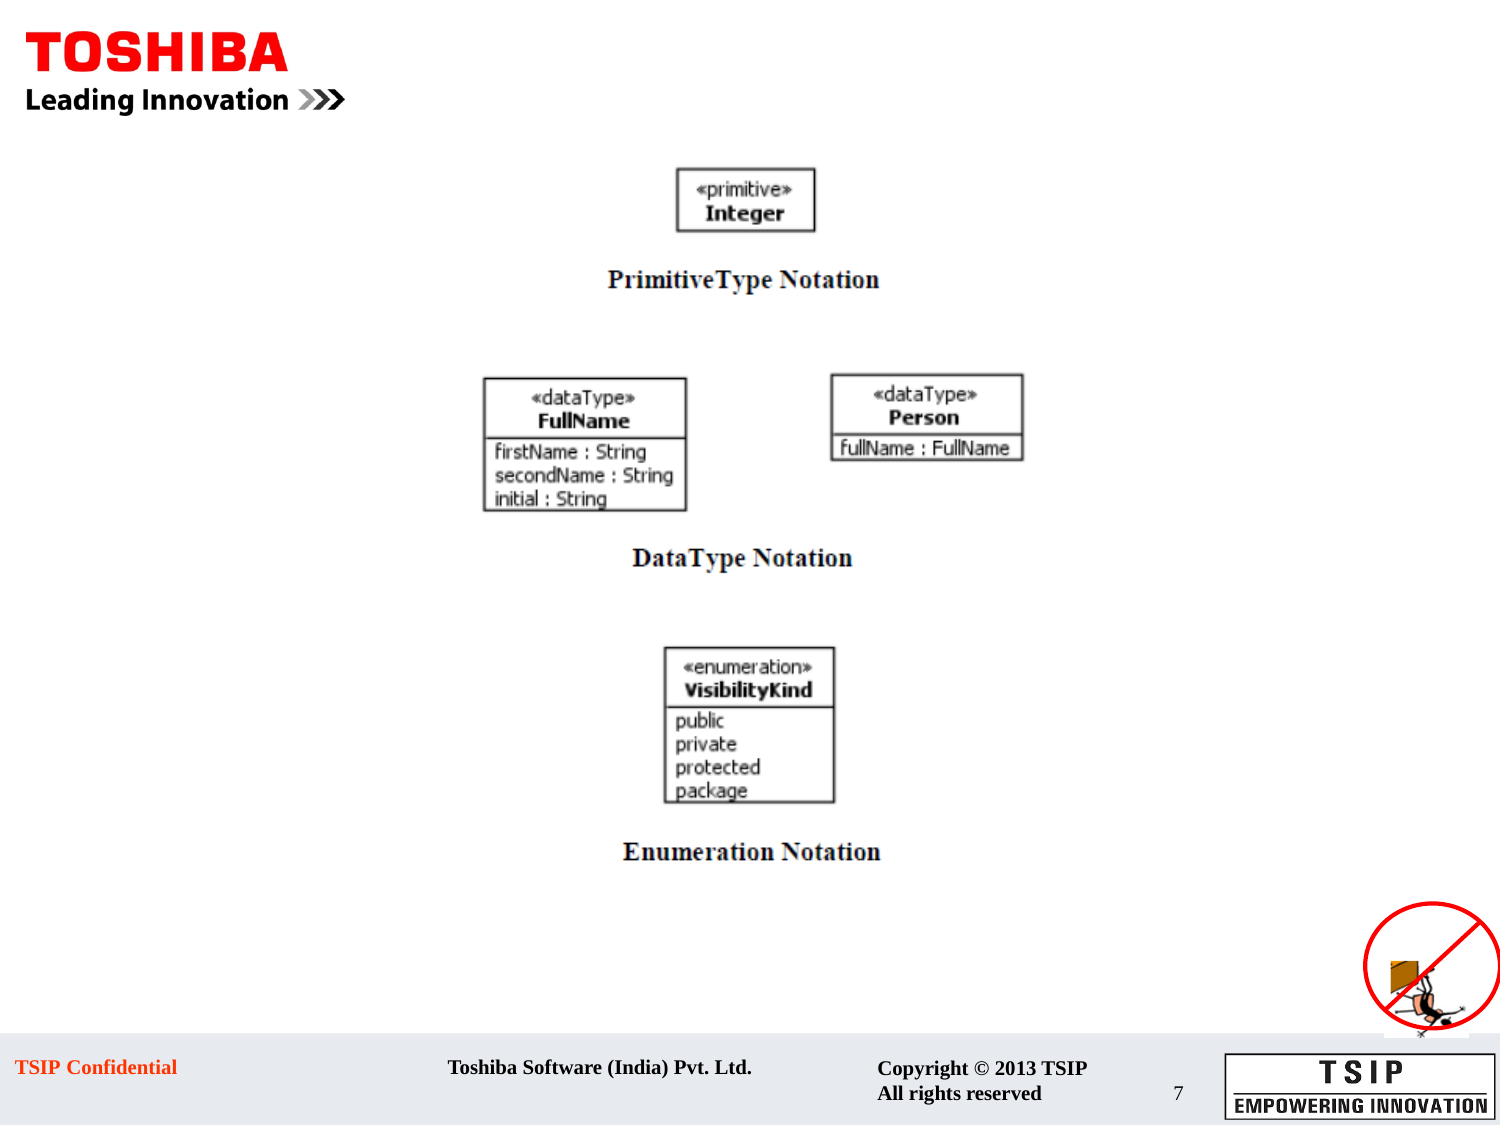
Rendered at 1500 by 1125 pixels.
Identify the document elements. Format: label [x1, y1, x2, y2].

picture [1224, 1053, 1496, 1120]
picture [644, 633, 877, 815]
picture [627, 533, 864, 578]
picture [1384, 1011, 1470, 1038]
picture [660, 145, 836, 247]
text_box [1384, 921, 1481, 1011]
text_box [1365, 928, 1379, 1003]
picture [26, 31, 345, 116]
picture [602, 258, 894, 298]
picture [621, 827, 888, 875]
text_box [1386, 903, 1479, 920]
text_box [1485, 926, 1500, 1005]
picture [458, 345, 1037, 526]
